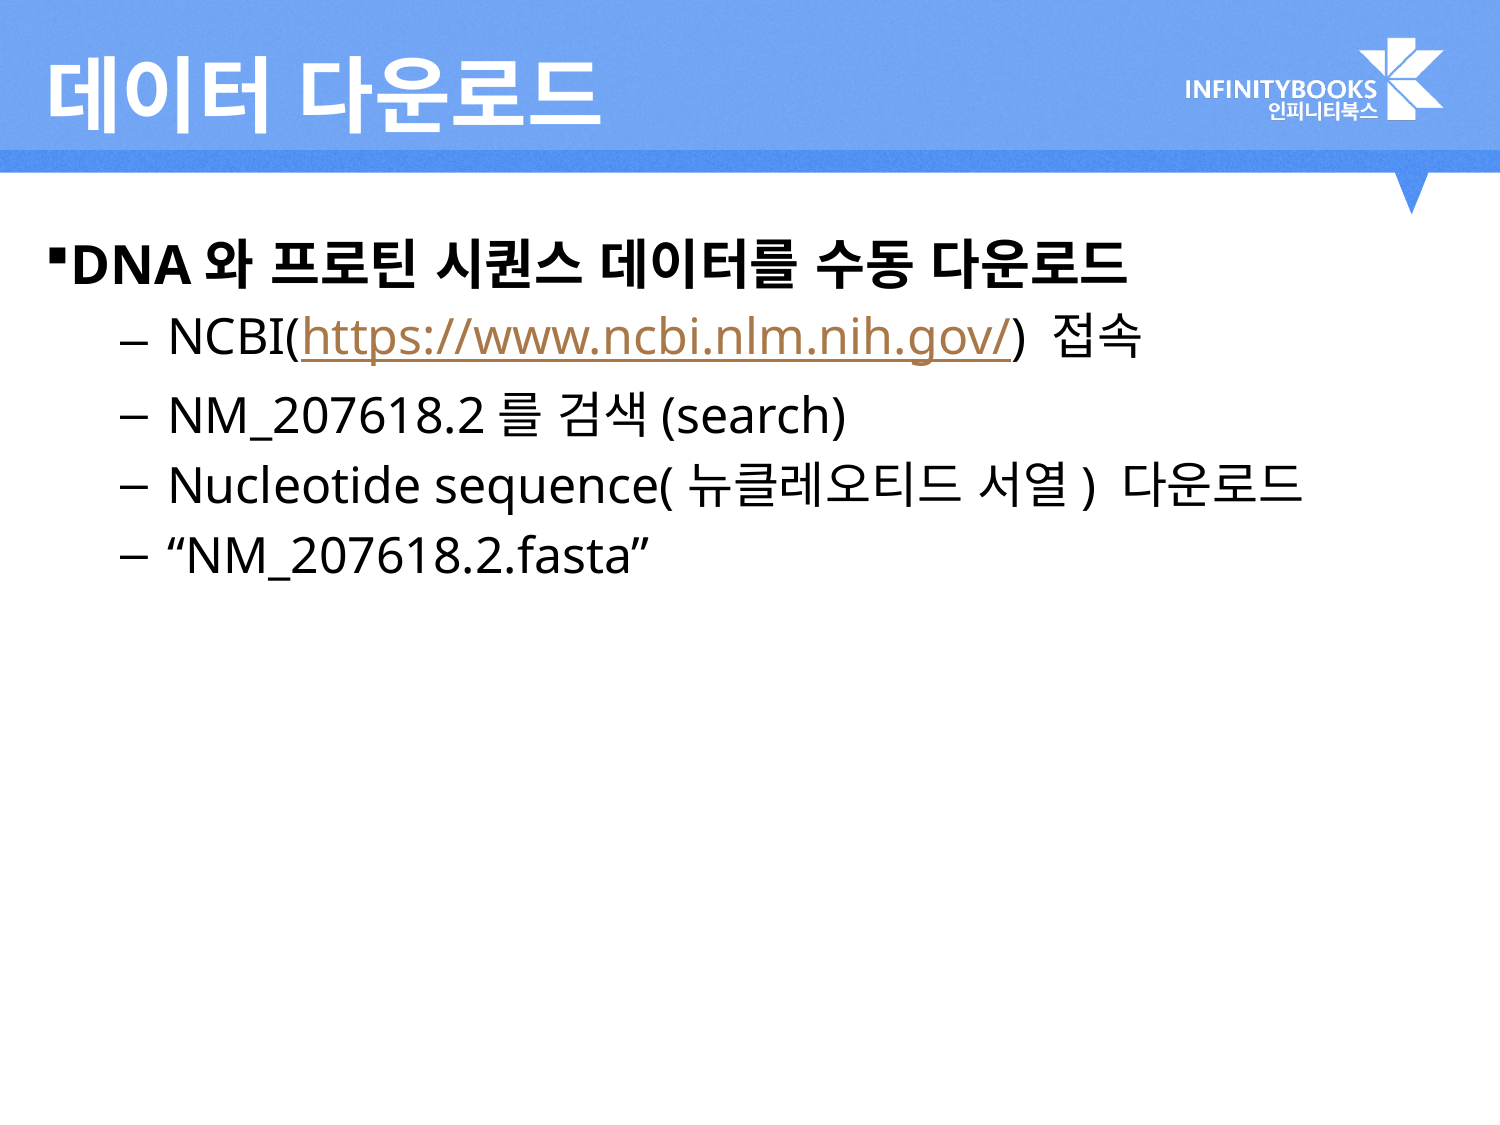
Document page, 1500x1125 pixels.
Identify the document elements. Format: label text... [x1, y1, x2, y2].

picture [1182, 33, 1446, 126]
title 데이터 다운로드 [30, 35, 1325, 150]
picture [0, 150, 1500, 213]
list DNA와 프로틴 시퀀스 데이터를 수동 다운로드 NCBI(https://www.ncbi.nlm.nih.gov/) 접속 NM_207618.2를 검색(search) Nucleotide sequence(뉴클레오티드 서열) 다운로드 “NM_207618.2.fasta” [30, 222, 1472, 1075]
